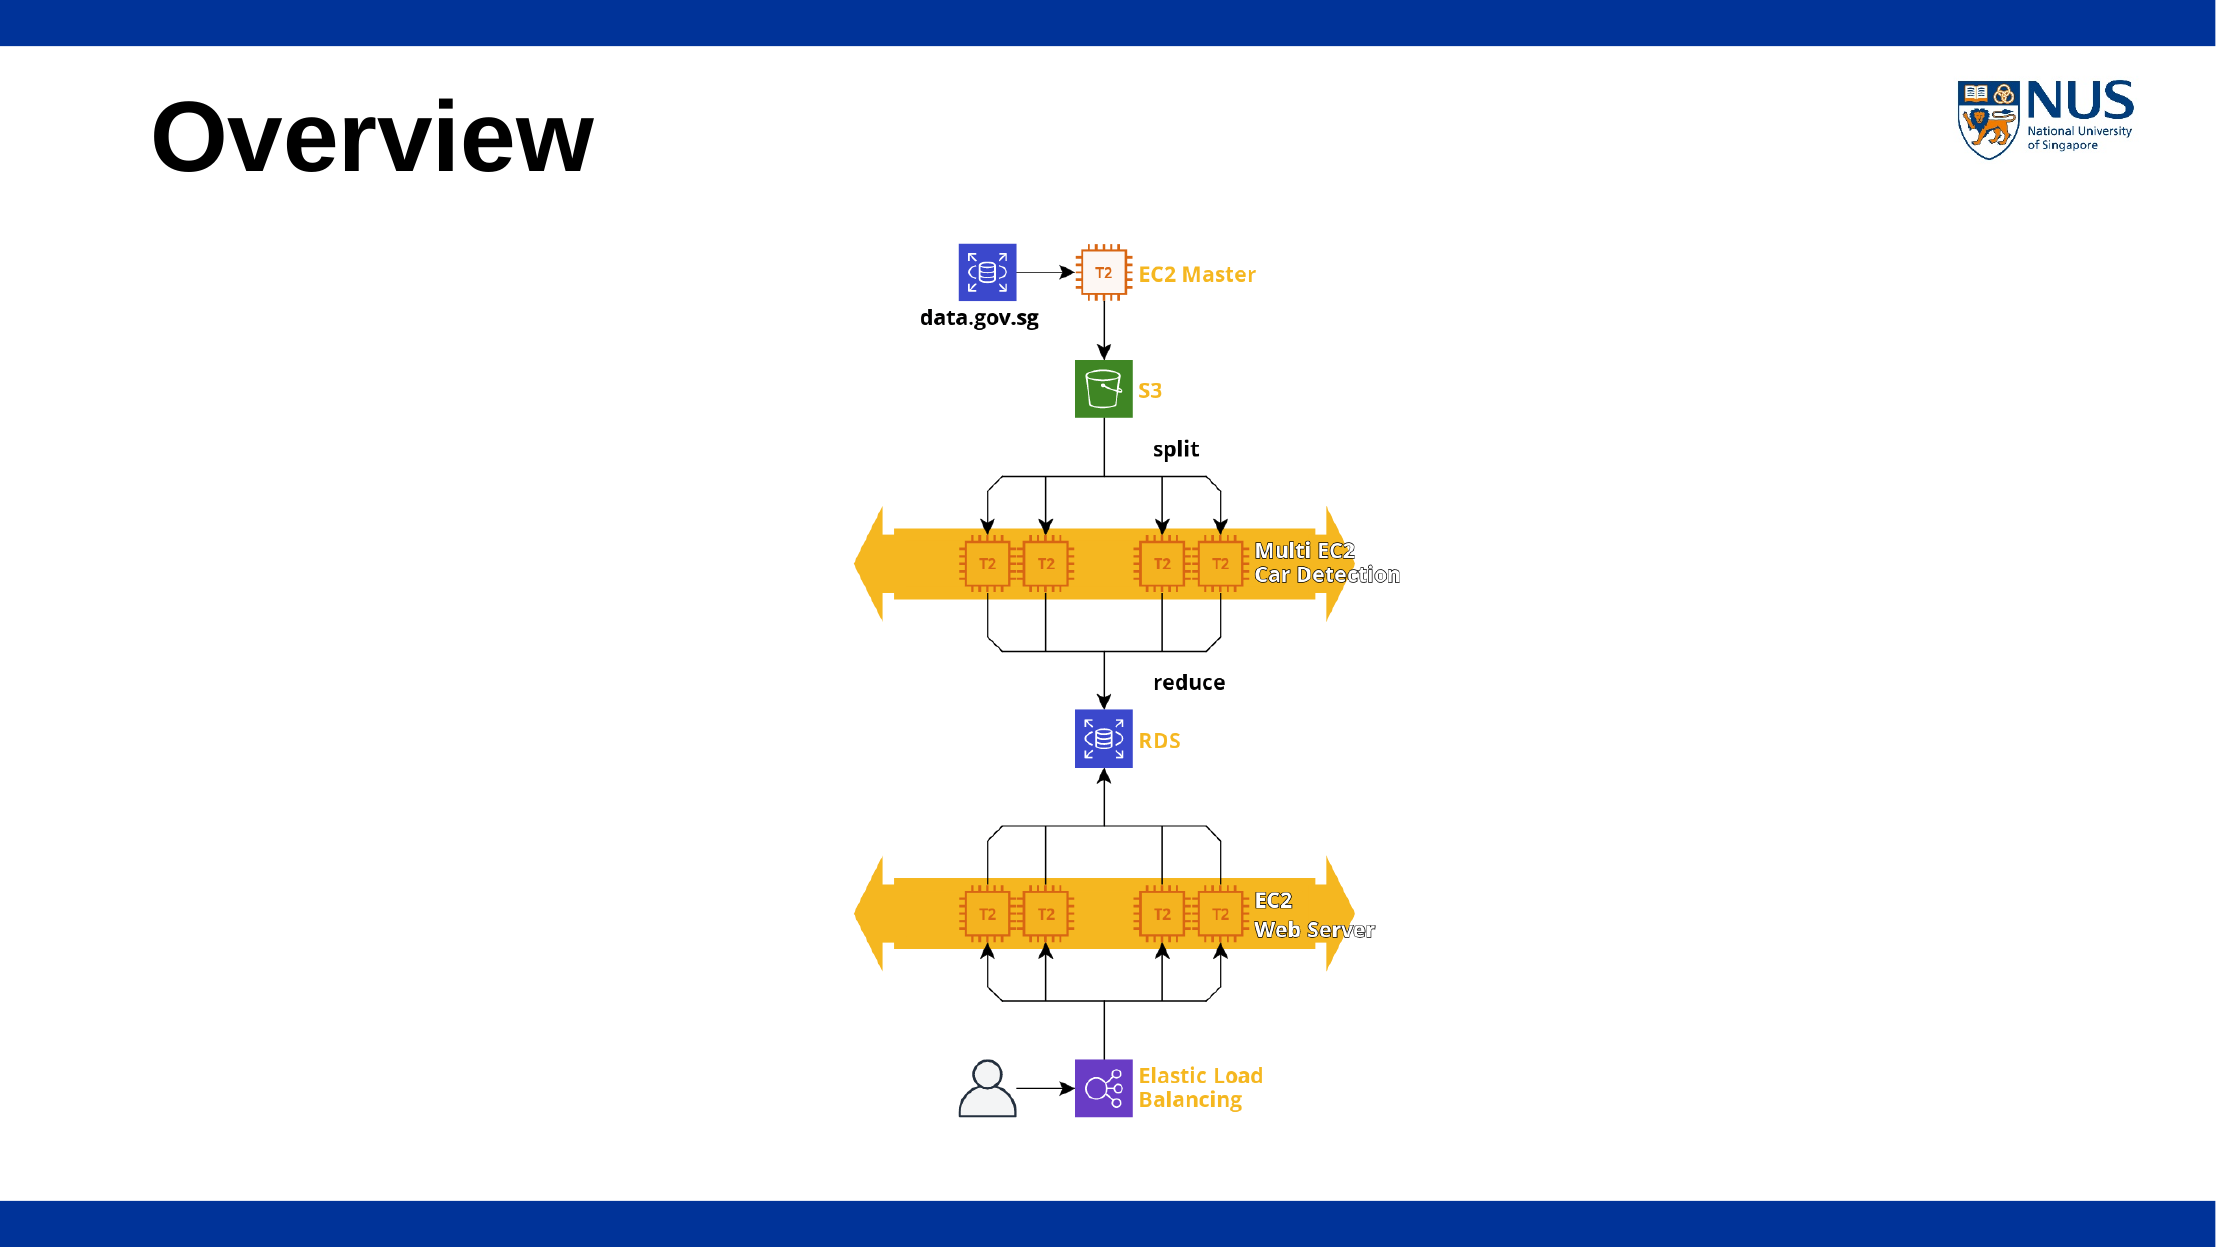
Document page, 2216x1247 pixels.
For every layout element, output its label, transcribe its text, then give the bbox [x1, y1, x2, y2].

title Overview [133, 52, 1907, 211]
picture [1945, 66, 2146, 167]
slide_number [1679, 1150, 2142, 1235]
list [261, 222, 1888, 1138]
